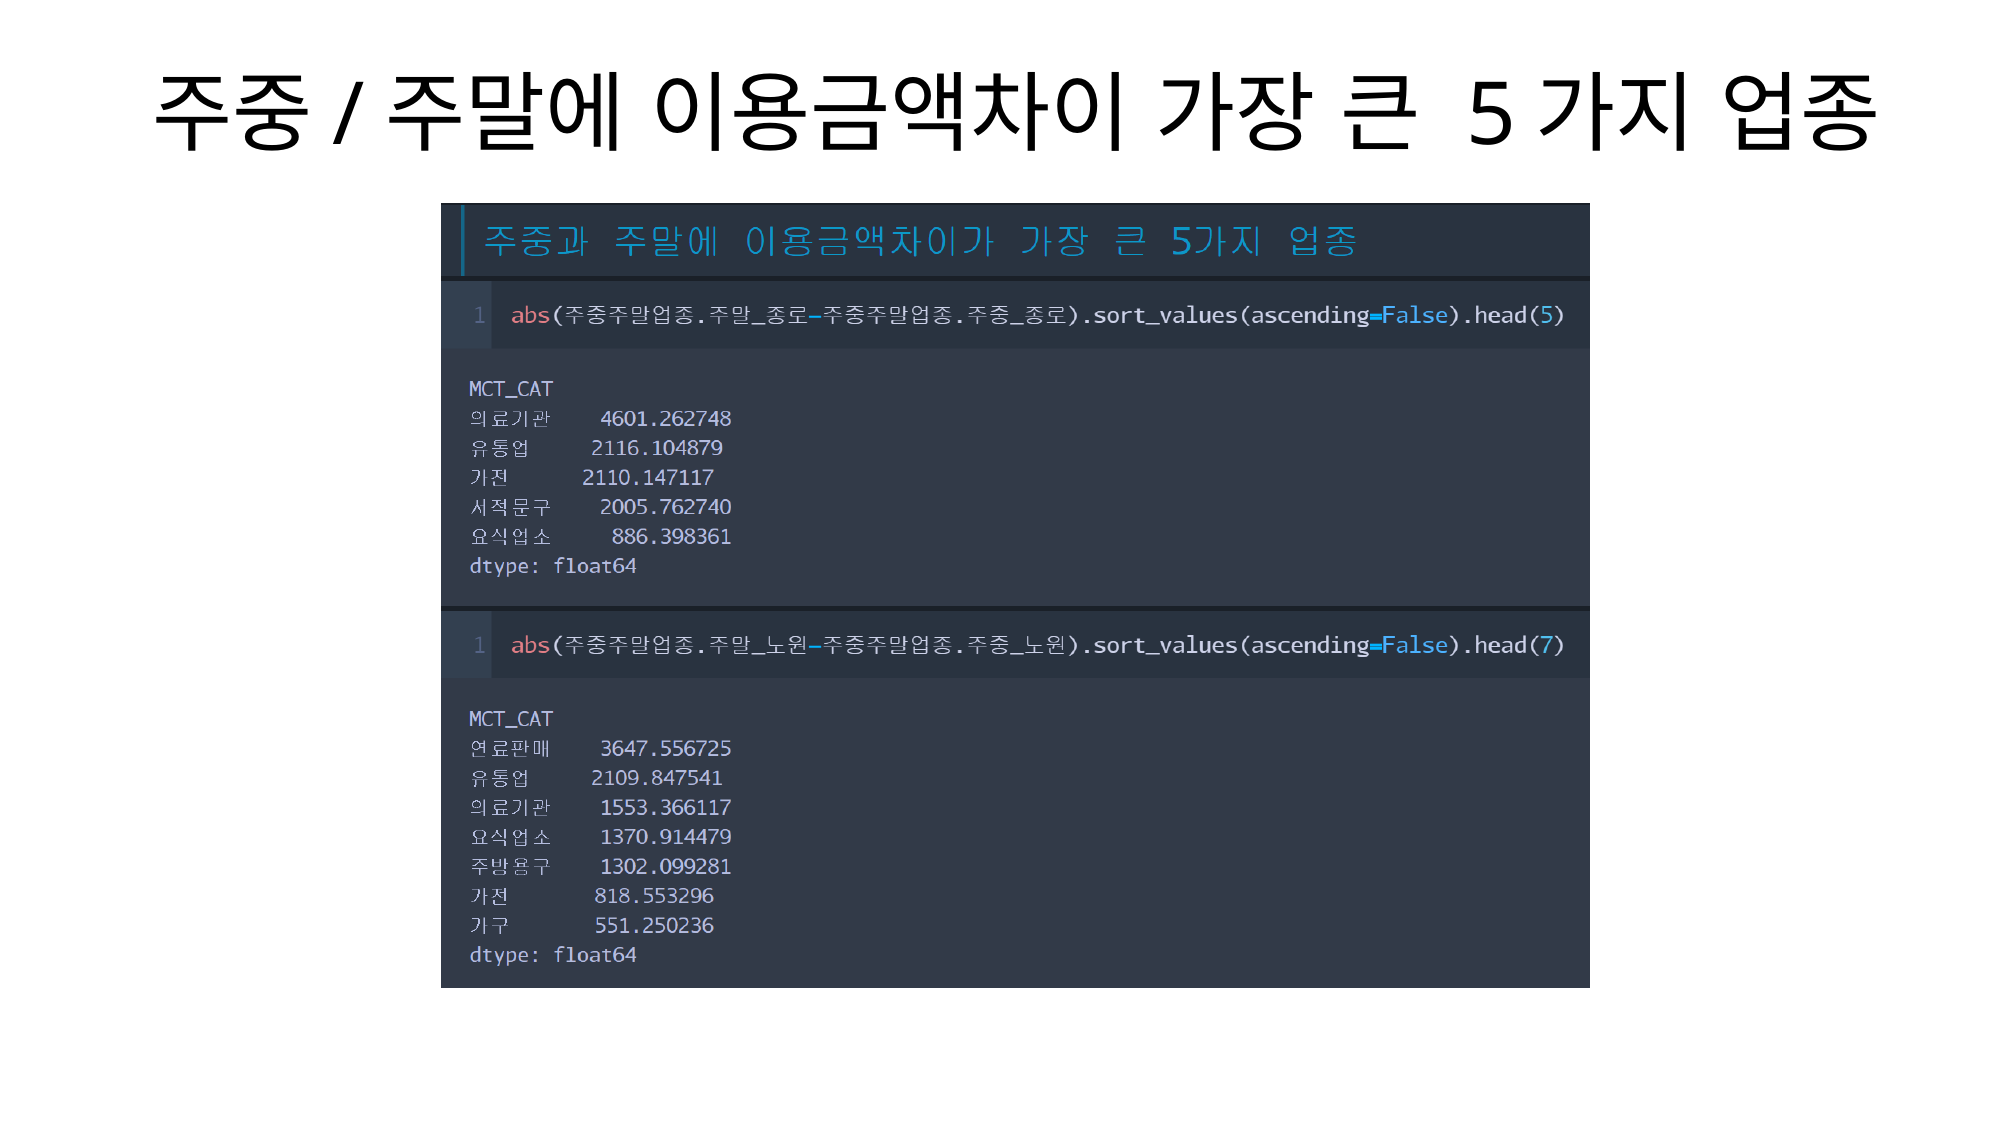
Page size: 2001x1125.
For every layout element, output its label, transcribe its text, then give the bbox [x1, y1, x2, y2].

title 주중/주말에 이용금액차이 가장 큰 5가지 업종 [137, 59, 1932, 278]
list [441, 203, 1590, 988]
